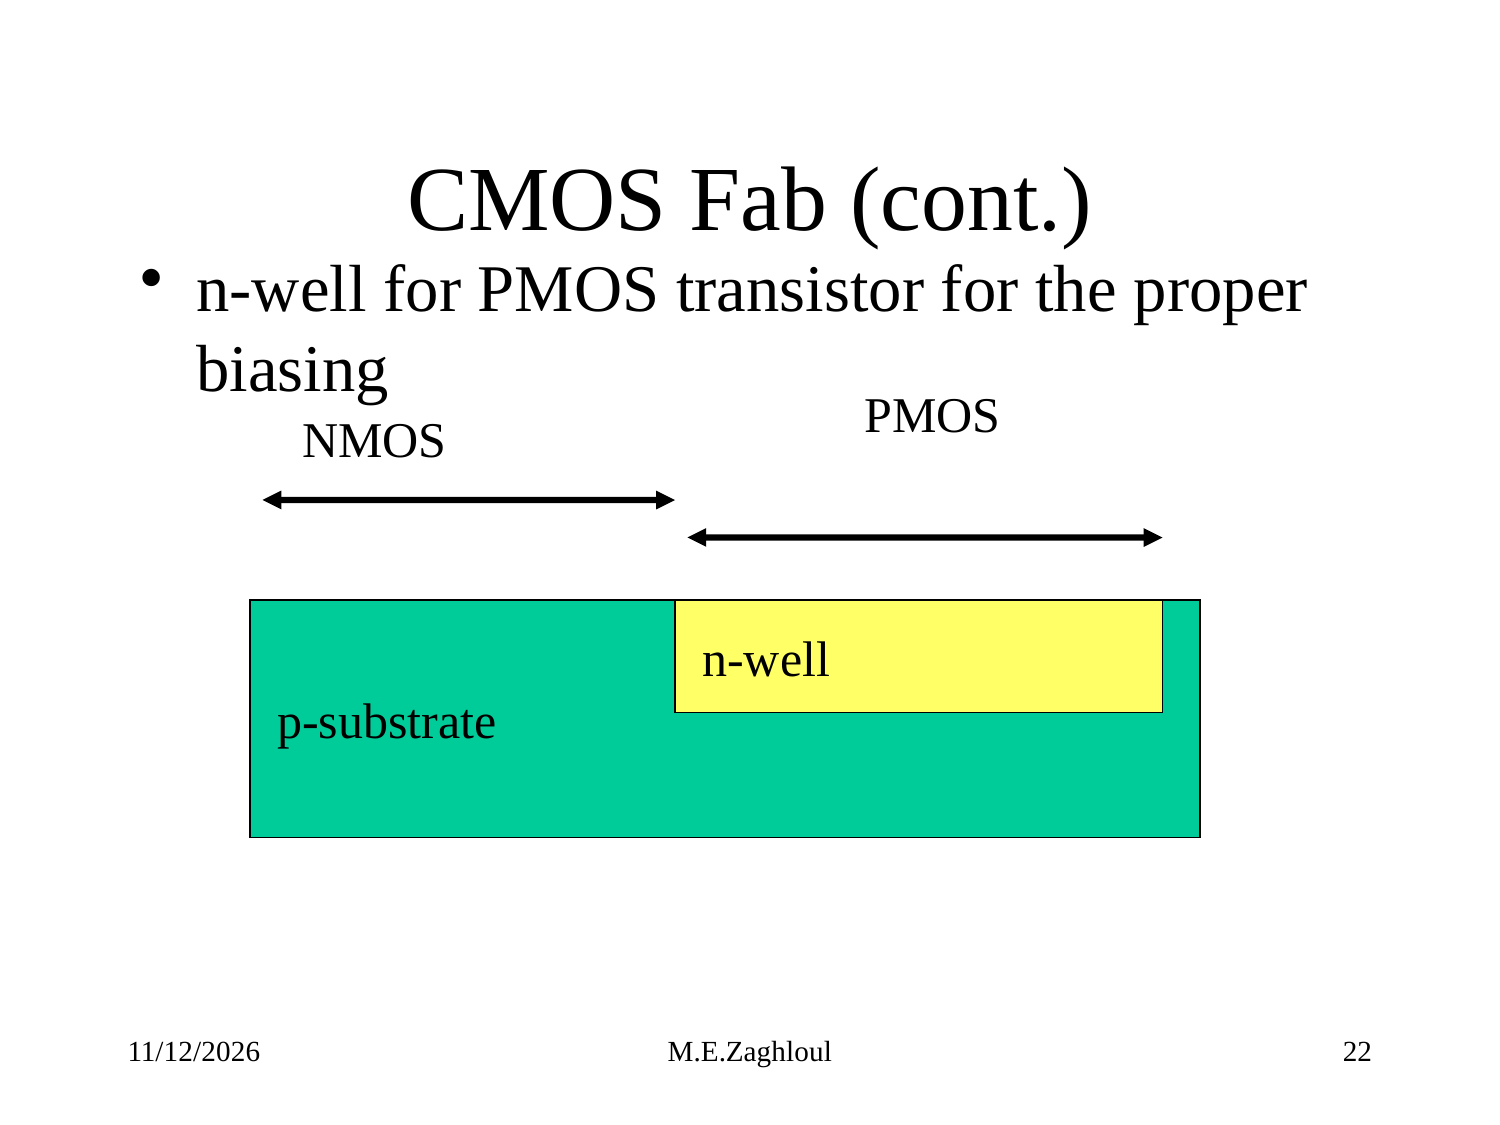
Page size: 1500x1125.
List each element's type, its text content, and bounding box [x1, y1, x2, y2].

text_box [687, 531, 1163, 544]
list n-well for PMOS transistor for the proper biasing [125, 237, 1400, 913]
text_box PMOS [849, 374, 1100, 450]
text_box [262, 493, 676, 507]
footer M.E.Zaghloul [512, 1024, 988, 1101]
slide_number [112, 1024, 426, 1101]
slide_number 22 [1074, 1024, 1388, 1101]
title CMOS Fab (cont.) [112, 99, 1388, 288]
text_box p-substrate [249, 599, 1200, 838]
text_box n-well [675, 600, 1163, 713]
text_box NMOS [287, 399, 588, 475]
